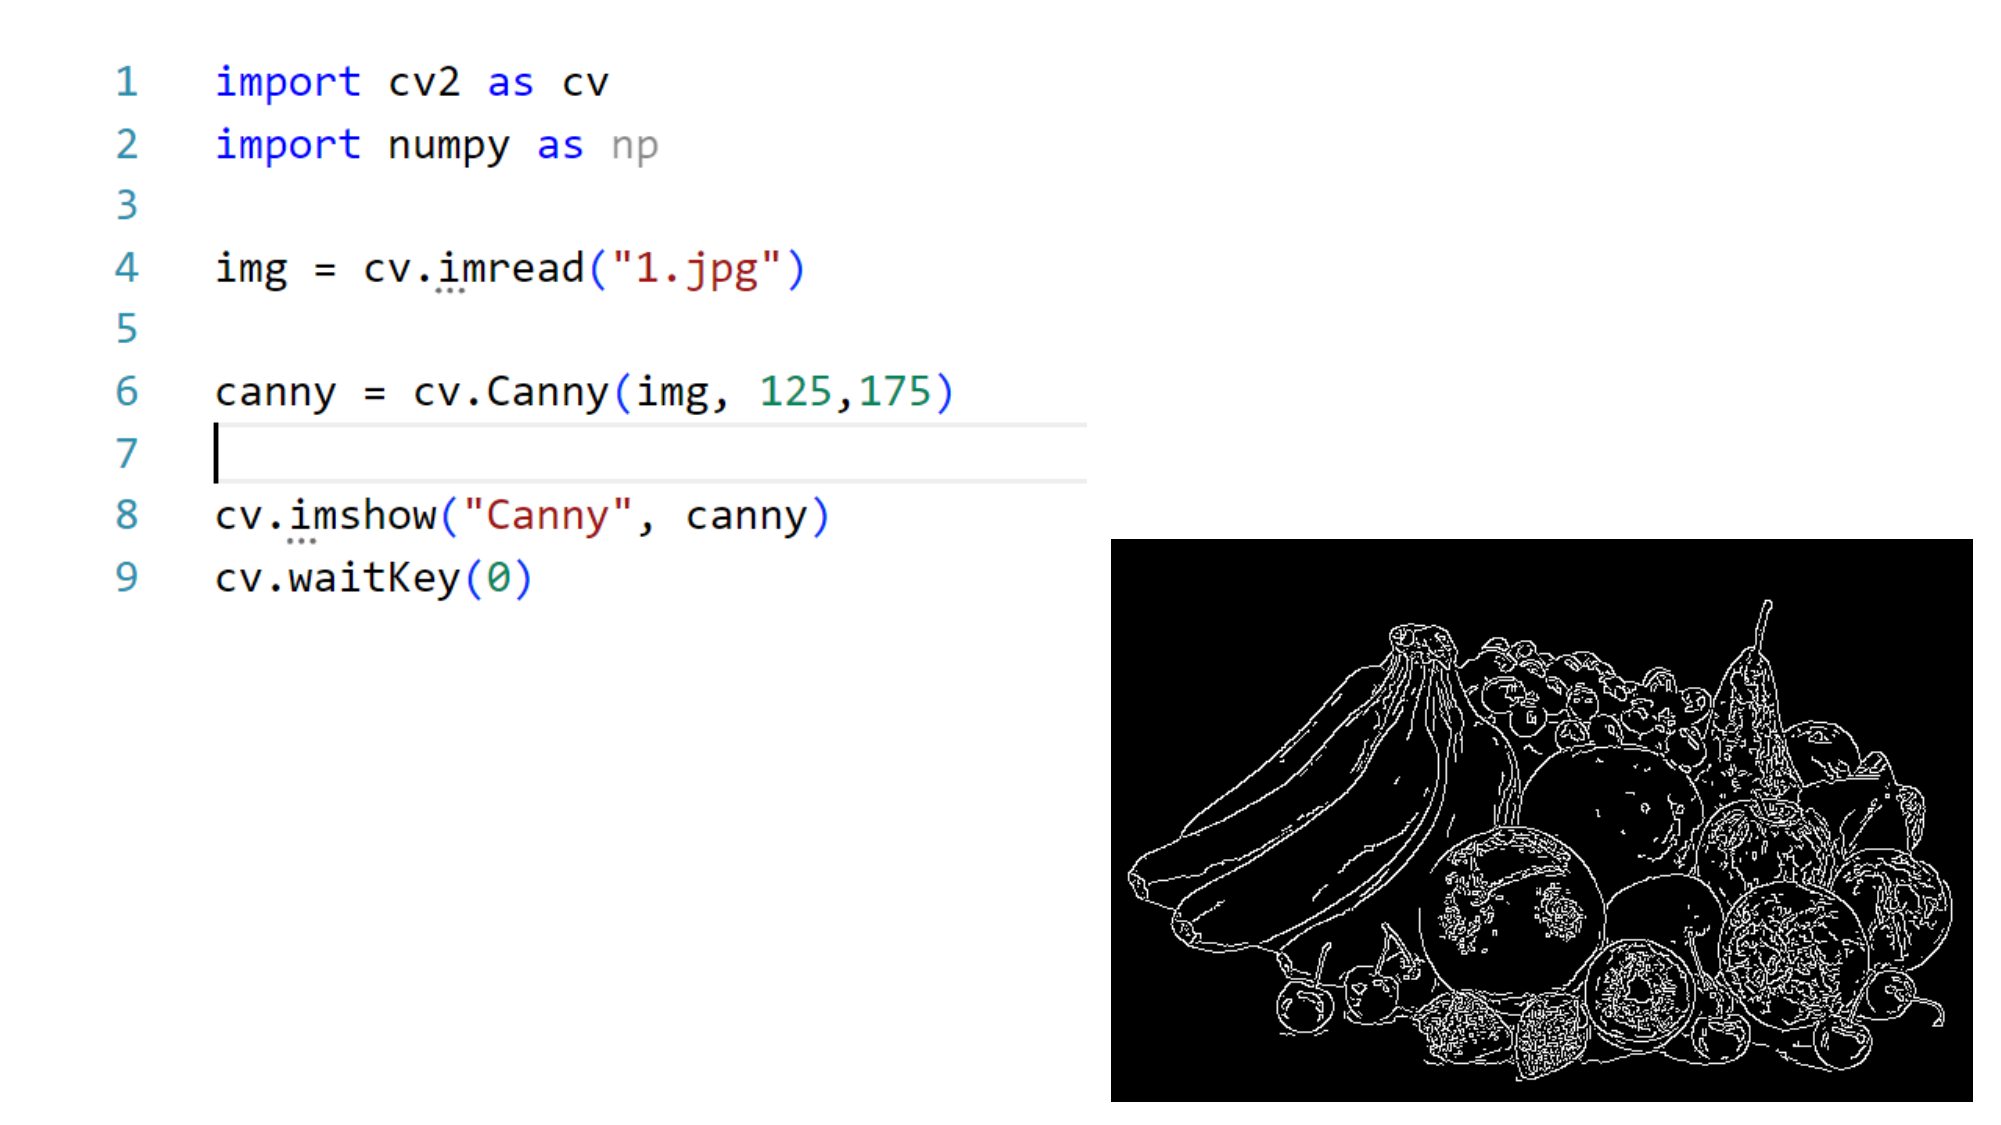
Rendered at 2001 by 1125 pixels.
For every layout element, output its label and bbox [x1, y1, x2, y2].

picture [70, 49, 1087, 659]
picture [1111, 539, 1973, 1103]
